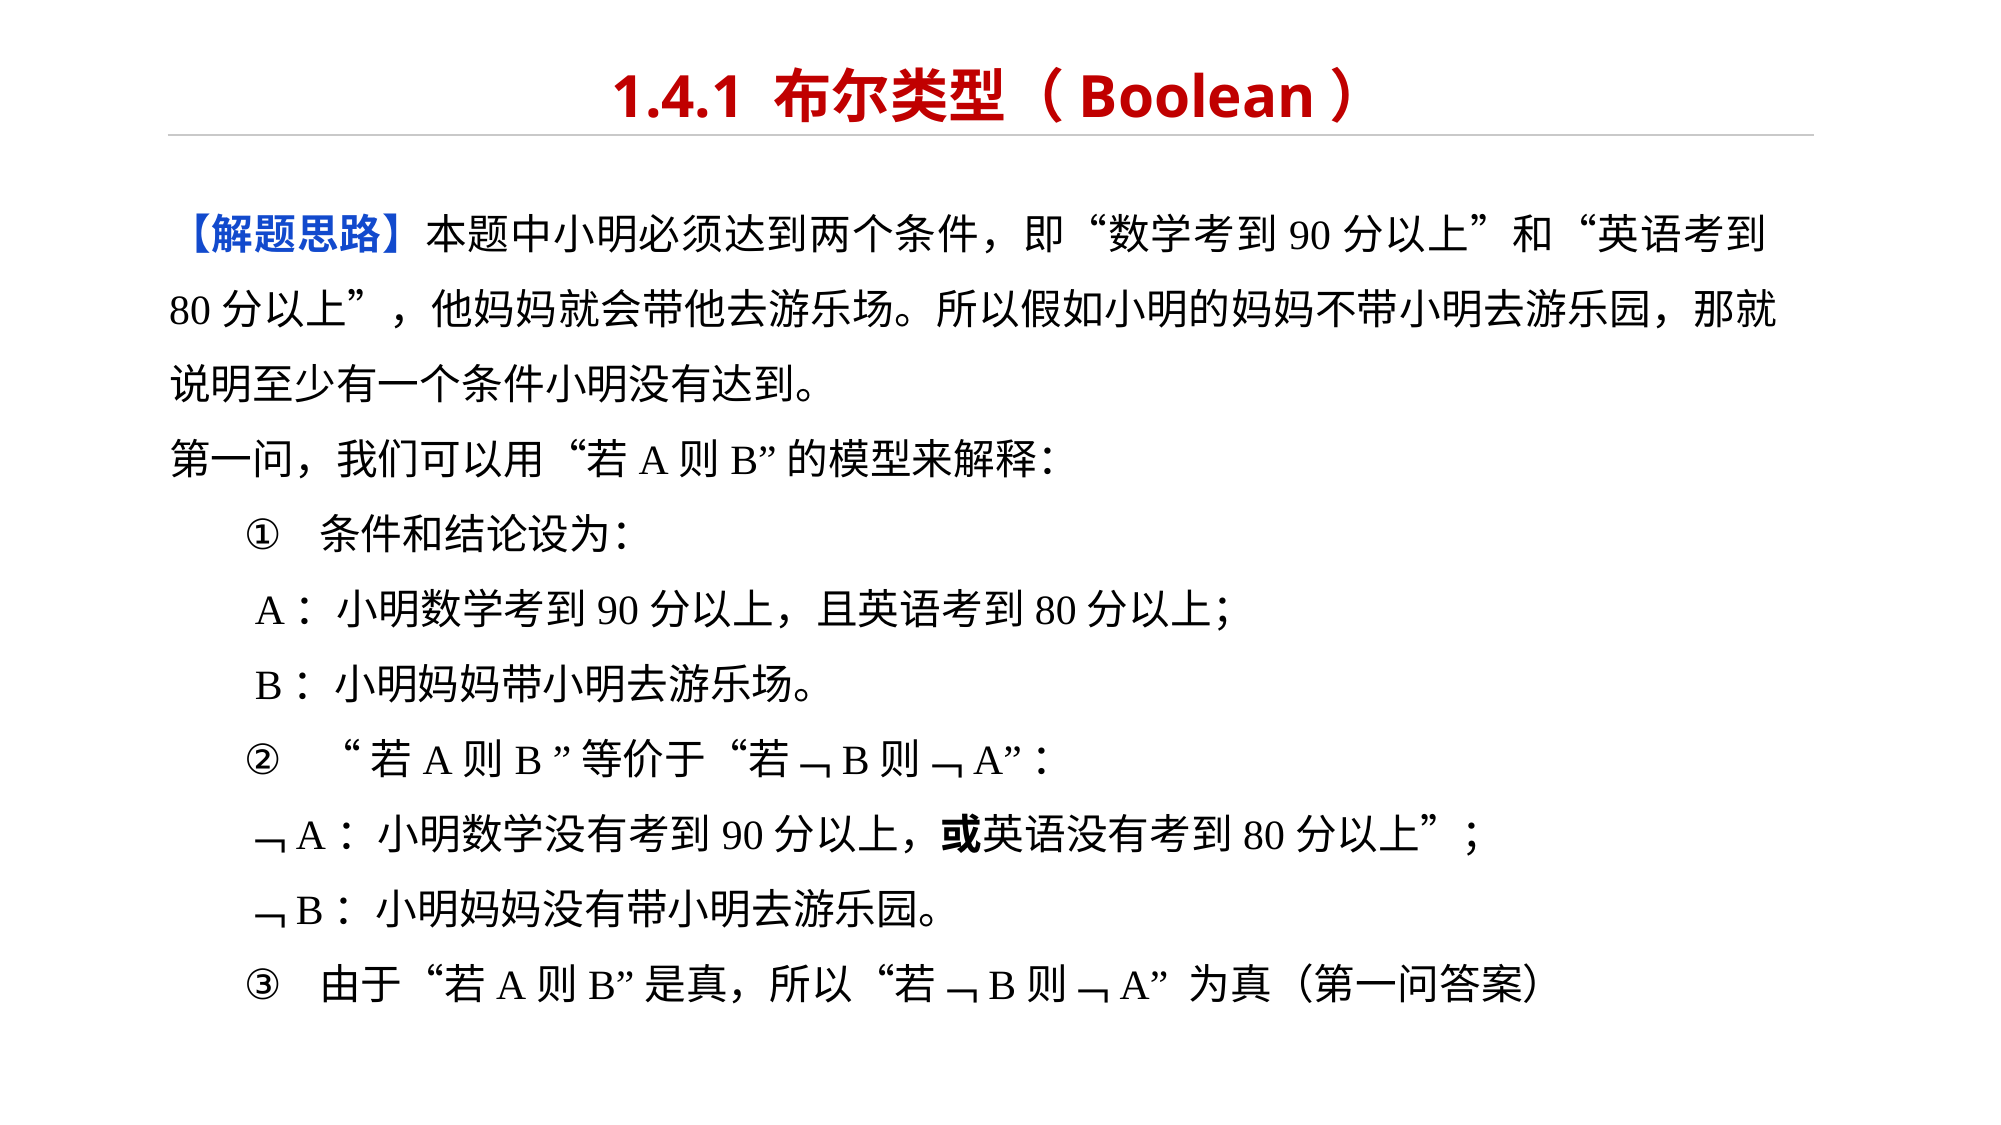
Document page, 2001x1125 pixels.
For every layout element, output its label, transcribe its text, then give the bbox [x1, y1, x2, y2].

text_box 【解题思路】本题中小明必须达到两个条件，即“数学考到90分以上”和“英语考到80分以上”，他妈妈就会带他去游乐场。所以假如小明的妈妈不带小明去游乐园，那就说明至少有一个条件小明没有达到。 第一问，我们可以用“若A则B”的模型来解释： 条件和结论设为： A：小明数学考到90分以上，且英语考到80分以上； B：小明妈妈带小明去游乐场。 “若A则B ”等价于“若﹁B则﹁A”： ﹁A：小明数学没有考到90分以上，或英语没有考到80分以上”； ﹁B：小明妈妈没有带小明去游乐园。 由于“若A则B”是真，所以“若﹁B则﹁A” 为真（第一问答案） [154, 175, 1793, 1015]
title 1.4.1 布尔类型（Boolean） [353, 59, 1647, 152]
